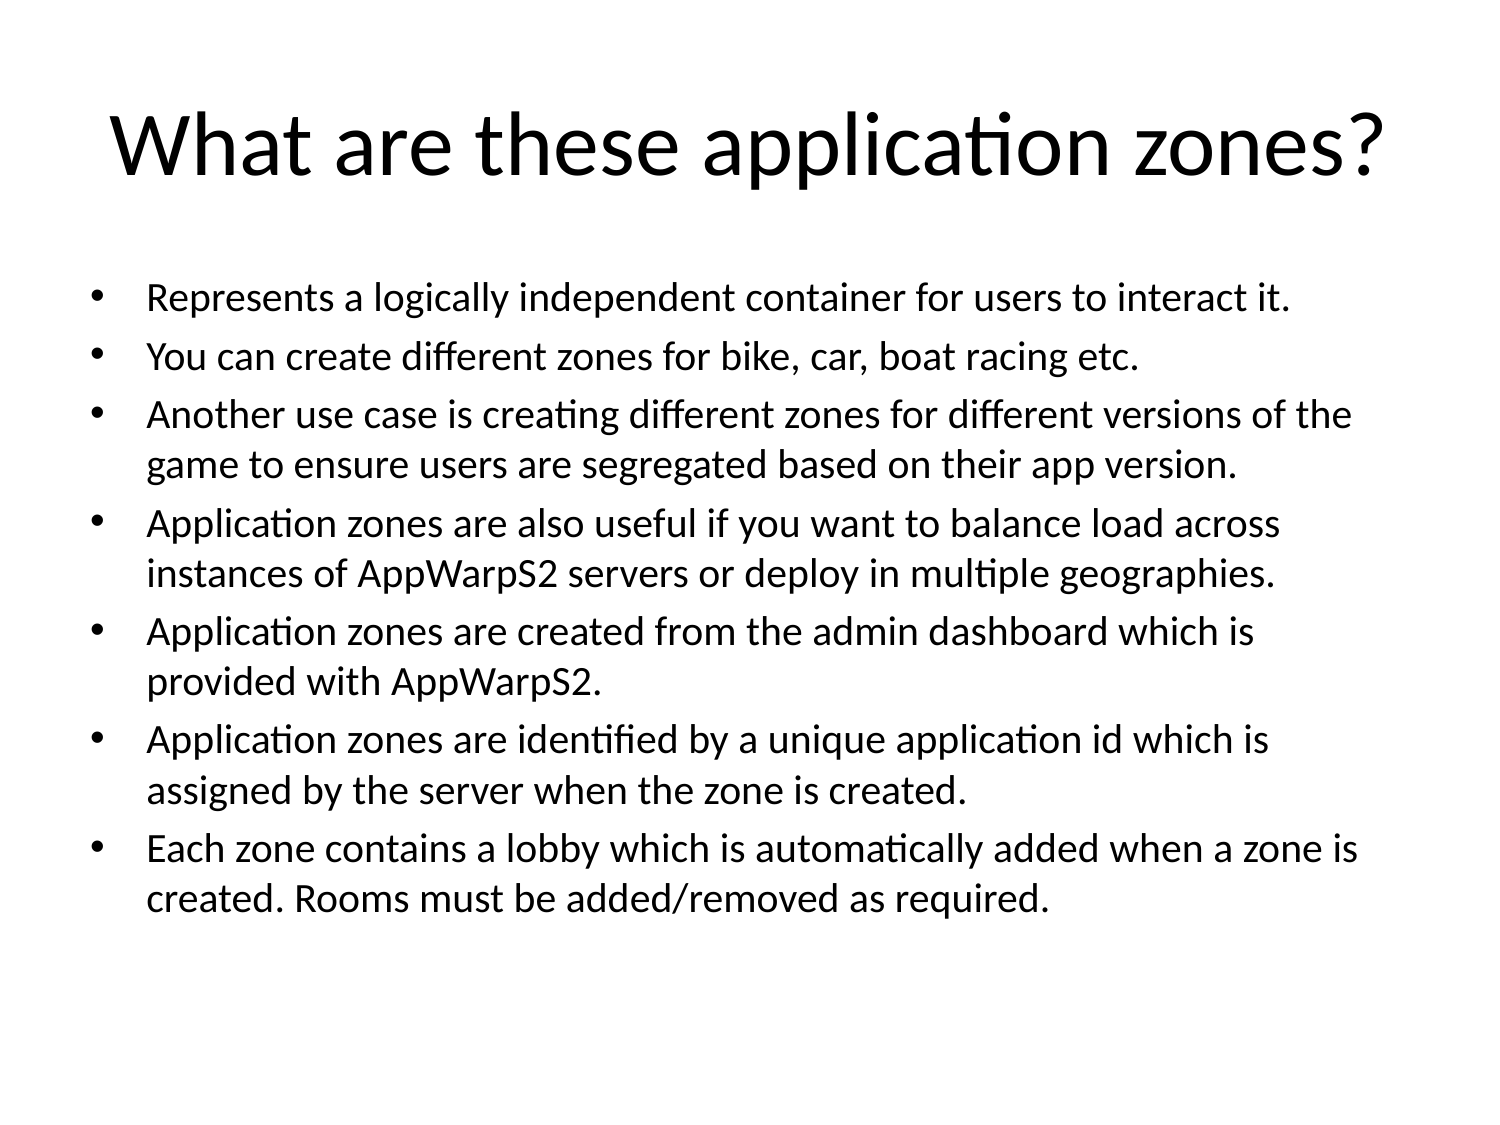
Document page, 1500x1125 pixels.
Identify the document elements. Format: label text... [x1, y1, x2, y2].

title What are these application zones? [75, 45, 1425, 233]
list Represents a logically independent container for users to interact it. You can create different zones for bike, car, boat racing etc. Another use case is creating different zones for different versions of the game to ensure users are segregated based on their app version. Application zones are also useful if you want to balance load across instances of AppWarpS2 servers or deploy in multiple geographies. Application zones are created from the admin dashboard which is provided with AppWarpS2. Application zones are identified by a unique application id which is assigned by the server when the zone is created. Each zone contains a lobby which is automatically added when a zone is created. Rooms must be added/removed as required. [75, 262, 1425, 1005]
